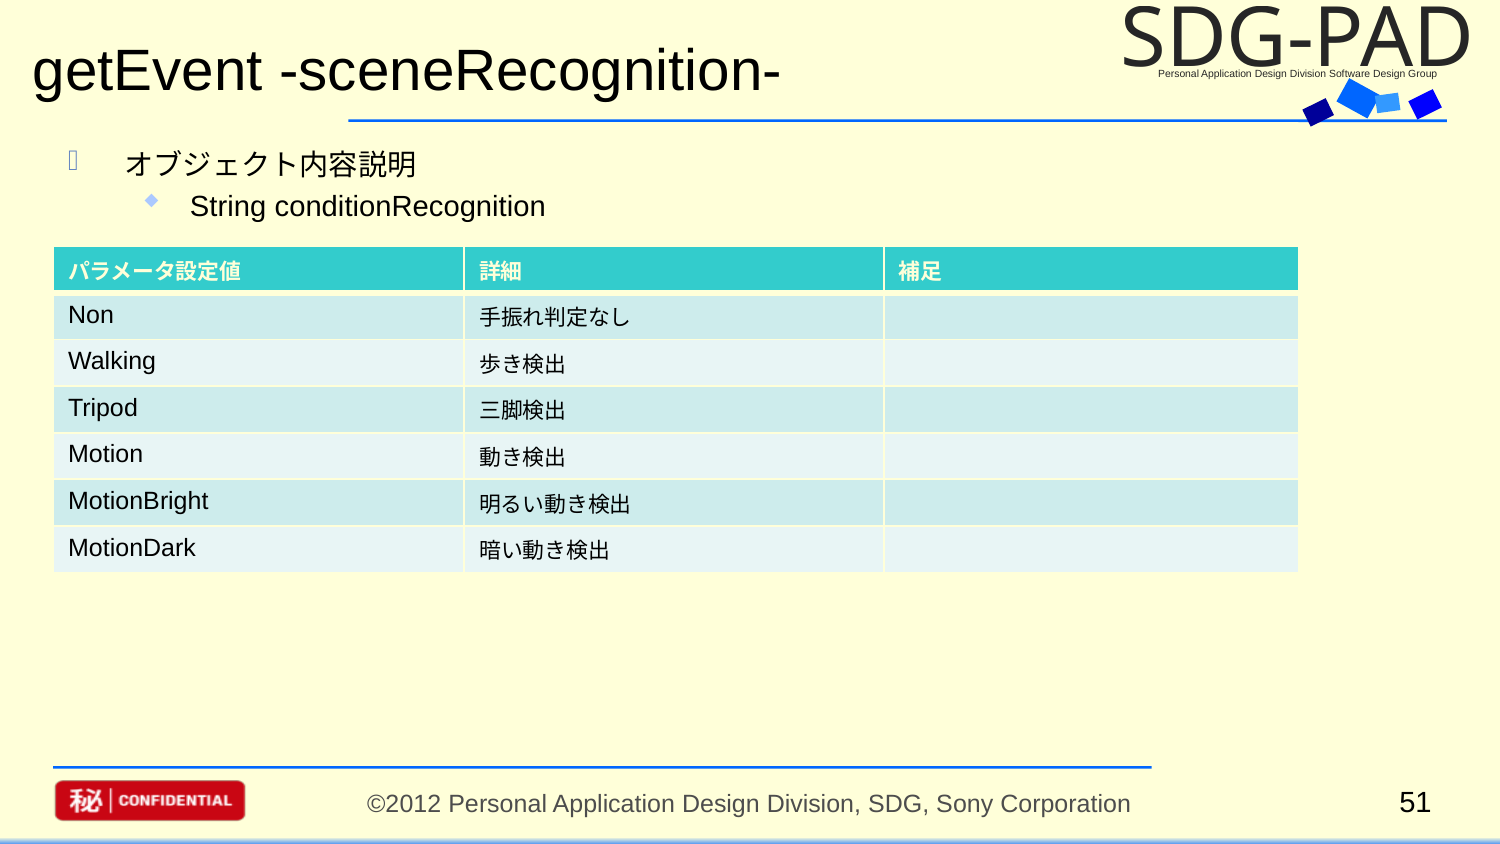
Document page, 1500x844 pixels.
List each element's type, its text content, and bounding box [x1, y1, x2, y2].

table_cell [885, 296, 1298, 339]
footer ©2012 Personal Application Design Division, SDG, Sony Corporation [200, 779, 1300, 839]
table_cell Non [54, 296, 463, 339]
table_cell 歩き検出 [465, 340, 883, 385]
table_cell 明るい動き検出 [465, 480, 883, 525]
table_cell MotionBright [54, 480, 463, 525]
table_cell [885, 527, 1298, 572]
table_cell 暗い動き検出 [465, 527, 883, 572]
table_cell [885, 480, 1298, 525]
title getEvent -sceneRecognition- [17, 14, 1105, 121]
picture [41, 776, 260, 825]
table_header 詳細 [465, 247, 883, 290]
table_cell [885, 434, 1298, 478]
slide_number 51 [1328, 776, 1447, 814]
table_cell 動き検出 [465, 434, 883, 478]
table_cell MotionDark [54, 527, 463, 572]
table_cell 三脚検出 [465, 387, 883, 432]
table_cell [885, 387, 1298, 432]
table_cell Tripod [54, 387, 463, 432]
table_cell 手振れ判定なし [465, 296, 883, 339]
table_header パラメータ設定値 [54, 247, 463, 290]
table_cell Walking [54, 340, 463, 385]
list オブジェクト内容説明 String conditionRecognition [53, 138, 738, 247]
table_cell Motion [54, 434, 463, 478]
table_cell [885, 340, 1298, 385]
table_header 補足 [885, 247, 1298, 290]
